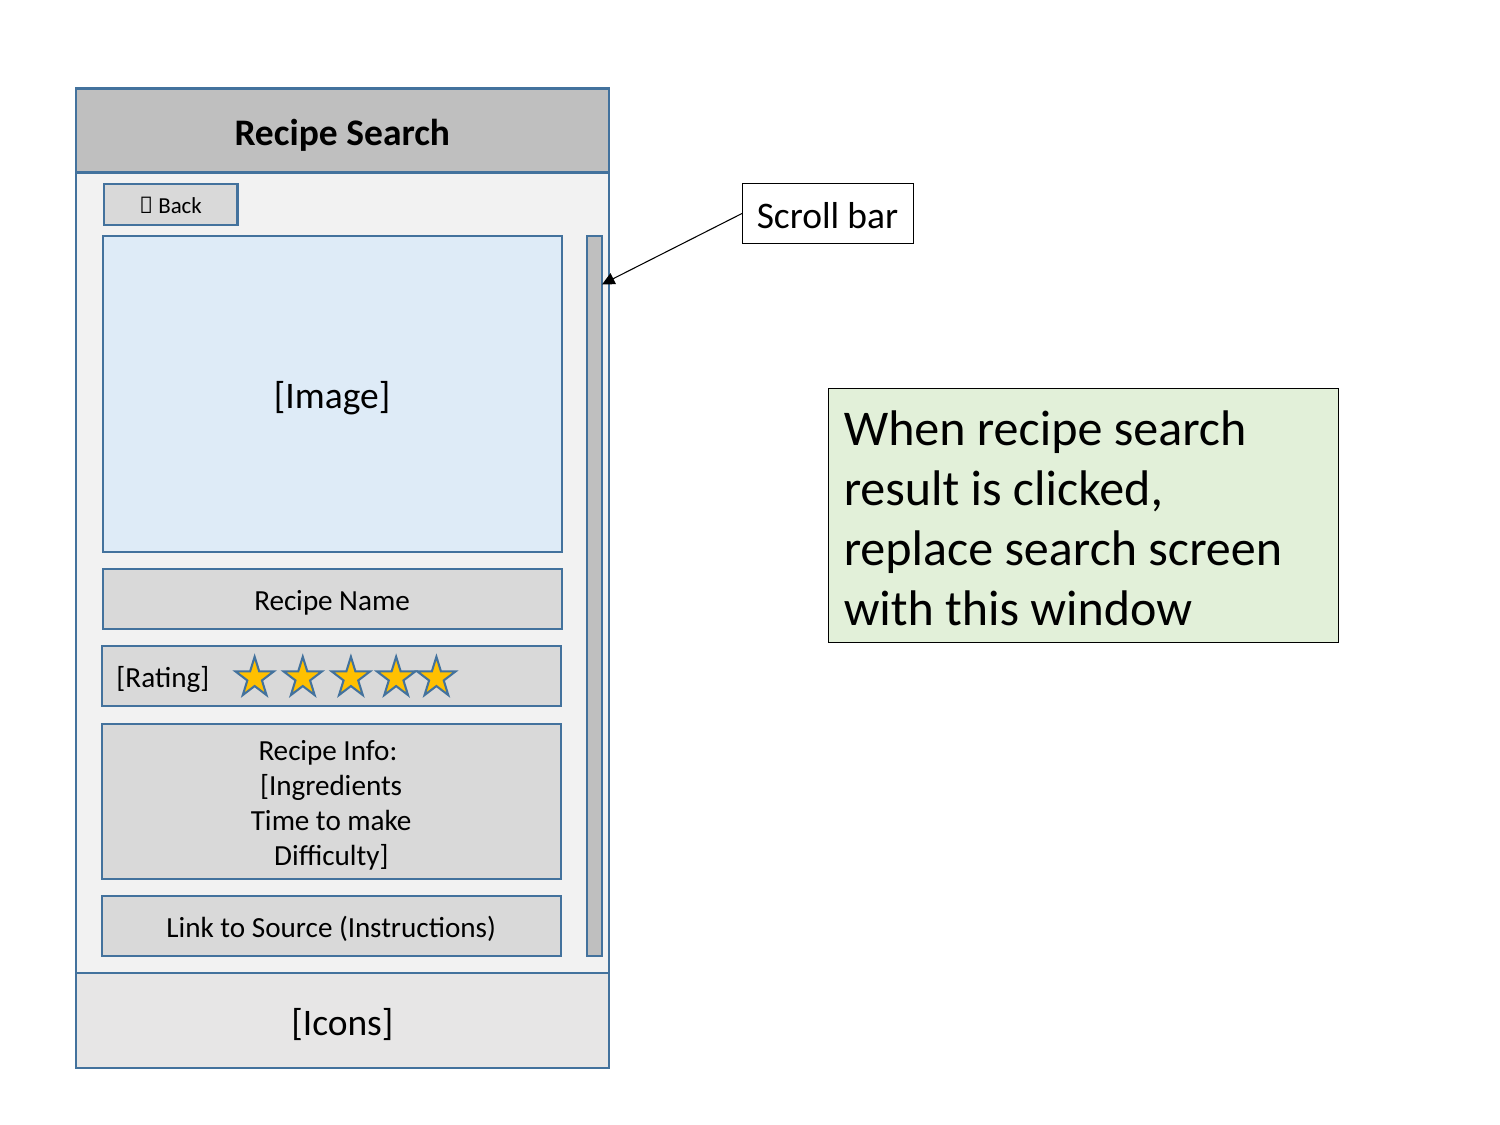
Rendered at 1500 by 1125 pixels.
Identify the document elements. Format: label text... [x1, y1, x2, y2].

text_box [602, 213, 742, 285]
text_box [373, 653, 416, 698]
text_box [Image] [102, 235, 563, 553]
text_box [Rating] [101, 645, 562, 707]
text_box [328, 653, 373, 698]
text_box [232, 653, 277, 698]
text_box When recipe search result is clicked, replace search screen with this window [828, 388, 1339, 643]
text_box [75, 171, 610, 974]
text_box  Back [103, 183, 239, 226]
text_box Link to Source (Instructions) [101, 895, 562, 957]
text_box Recipe Info: [Ingredients Time to make Difficulty] [101, 723, 562, 880]
text_box [586, 235, 603, 957]
text_box Scroll bar [742, 183, 914, 244]
text_box [280, 653, 326, 698]
text_box [414, 653, 459, 698]
text_box Recipe Name [102, 568, 563, 630]
text_box [Icons] [75, 974, 610, 1069]
text_box Recipe Search [75, 87, 610, 171]
